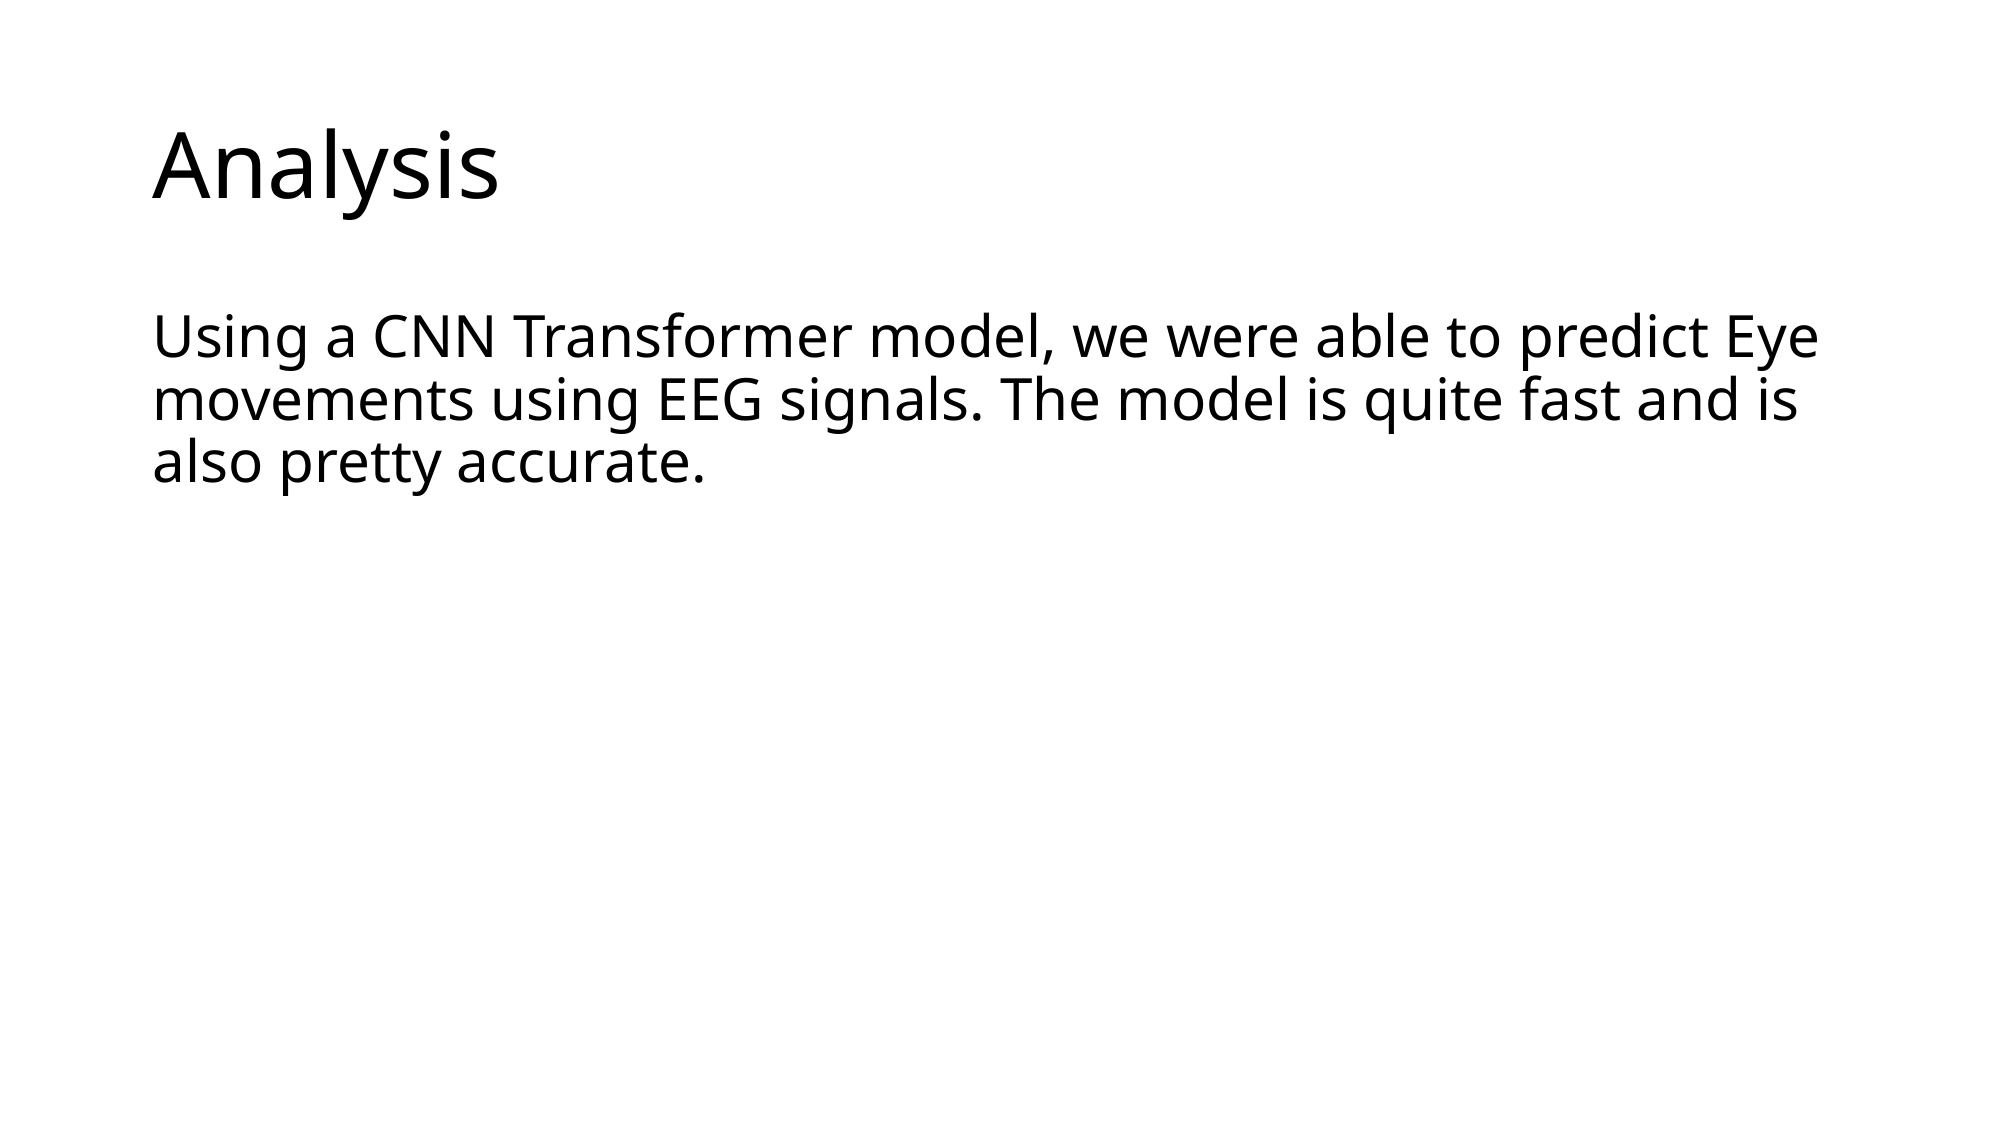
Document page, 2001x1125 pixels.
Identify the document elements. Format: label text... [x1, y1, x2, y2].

title Analysis [137, 59, 1863, 278]
list Using a CNN Transformer model, we were able to predict Eye movements using EEG signals. The model is quite fast and is also pretty accurate. [137, 299, 1863, 1014]
